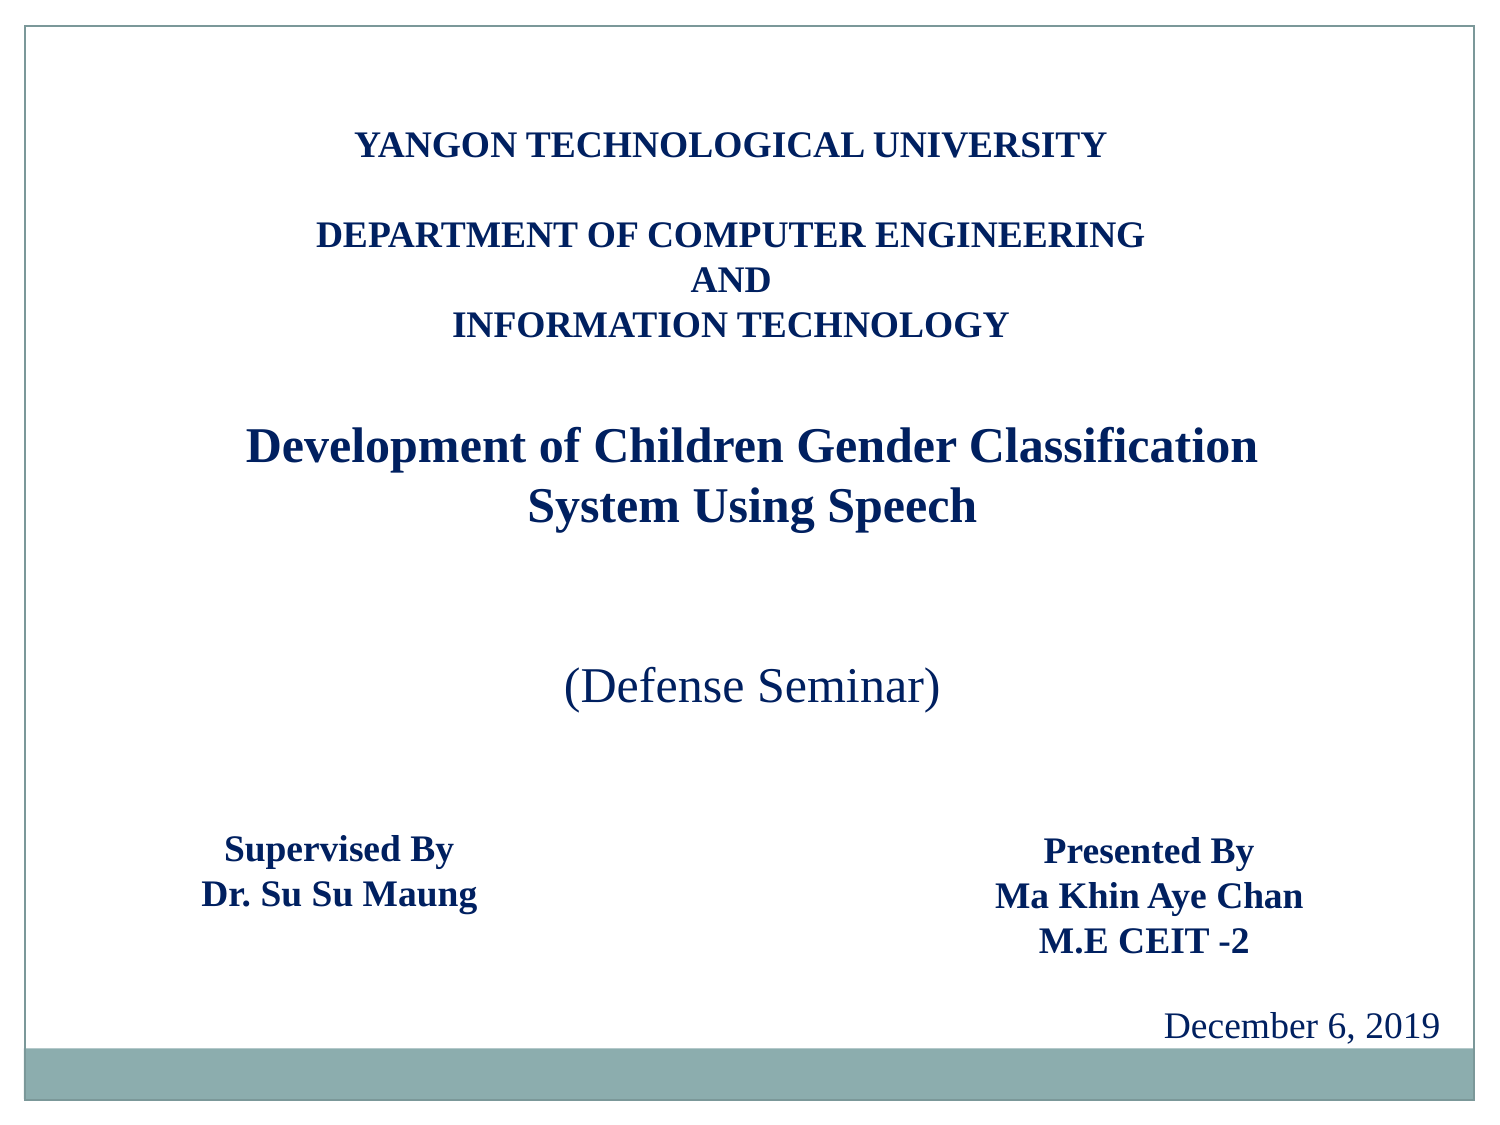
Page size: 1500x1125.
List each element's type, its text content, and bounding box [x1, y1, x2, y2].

text_box Presented By Ma Khin Aye Chan M.E CEIT -2 [924, 819, 1375, 969]
text_box December 6, 2019 [1149, 993, 1500, 1054]
text_box Development of Children Gender Classification System Using Speech (Defense Seminar) [164, 270, 1340, 645]
text_box Supervised By Dr. Su Su Maung [158, 816, 521, 922]
text_box YANGON TECHNOLOGICAL UNIVERSITY DEPARTMENT OF COMPUTER ENGINEERING AND INFORMATION TECHNOLOGY [48, 112, 1414, 488]
